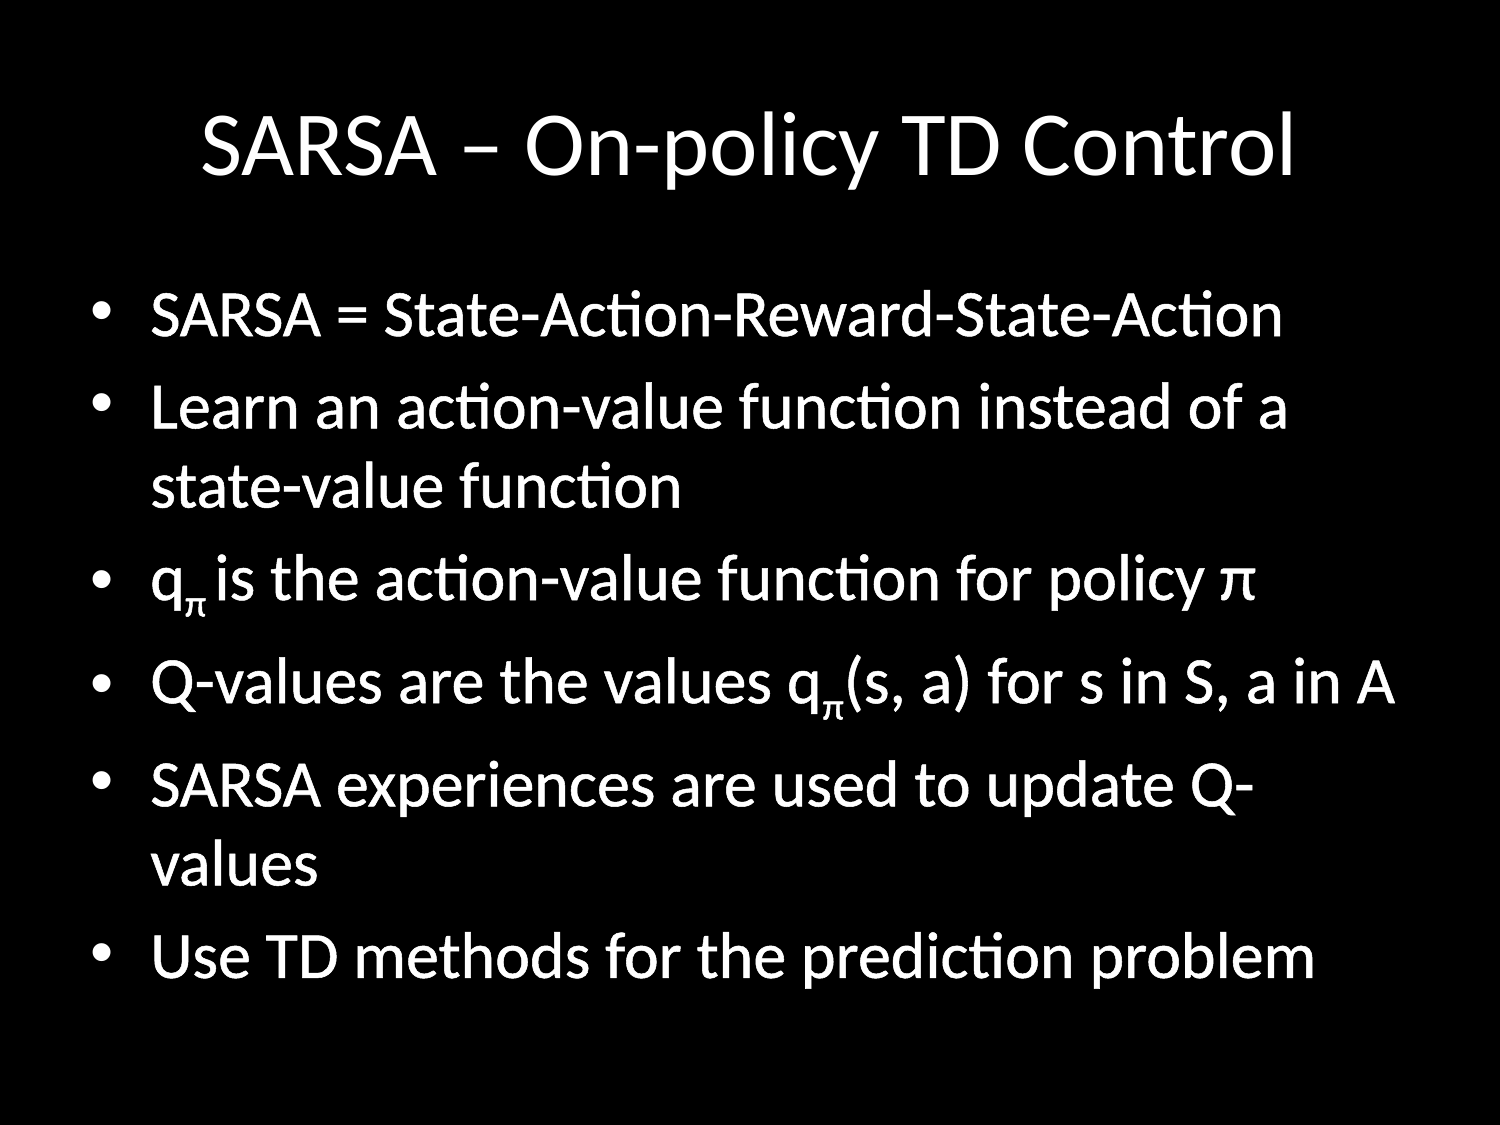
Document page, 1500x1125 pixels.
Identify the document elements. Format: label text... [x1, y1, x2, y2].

title SARSA – On-policy TD Control [75, 45, 1425, 233]
list SARSA = State-Action-Reward-State-Action Learn an action-value function instead of a state-value function qπ is the action-value function for policy π Q-values are the values qπ(s, a) for s in S, a in A SARSA experiences are used to update Q-values Use TD methods for the prediction problem [75, 262, 1425, 1005]
